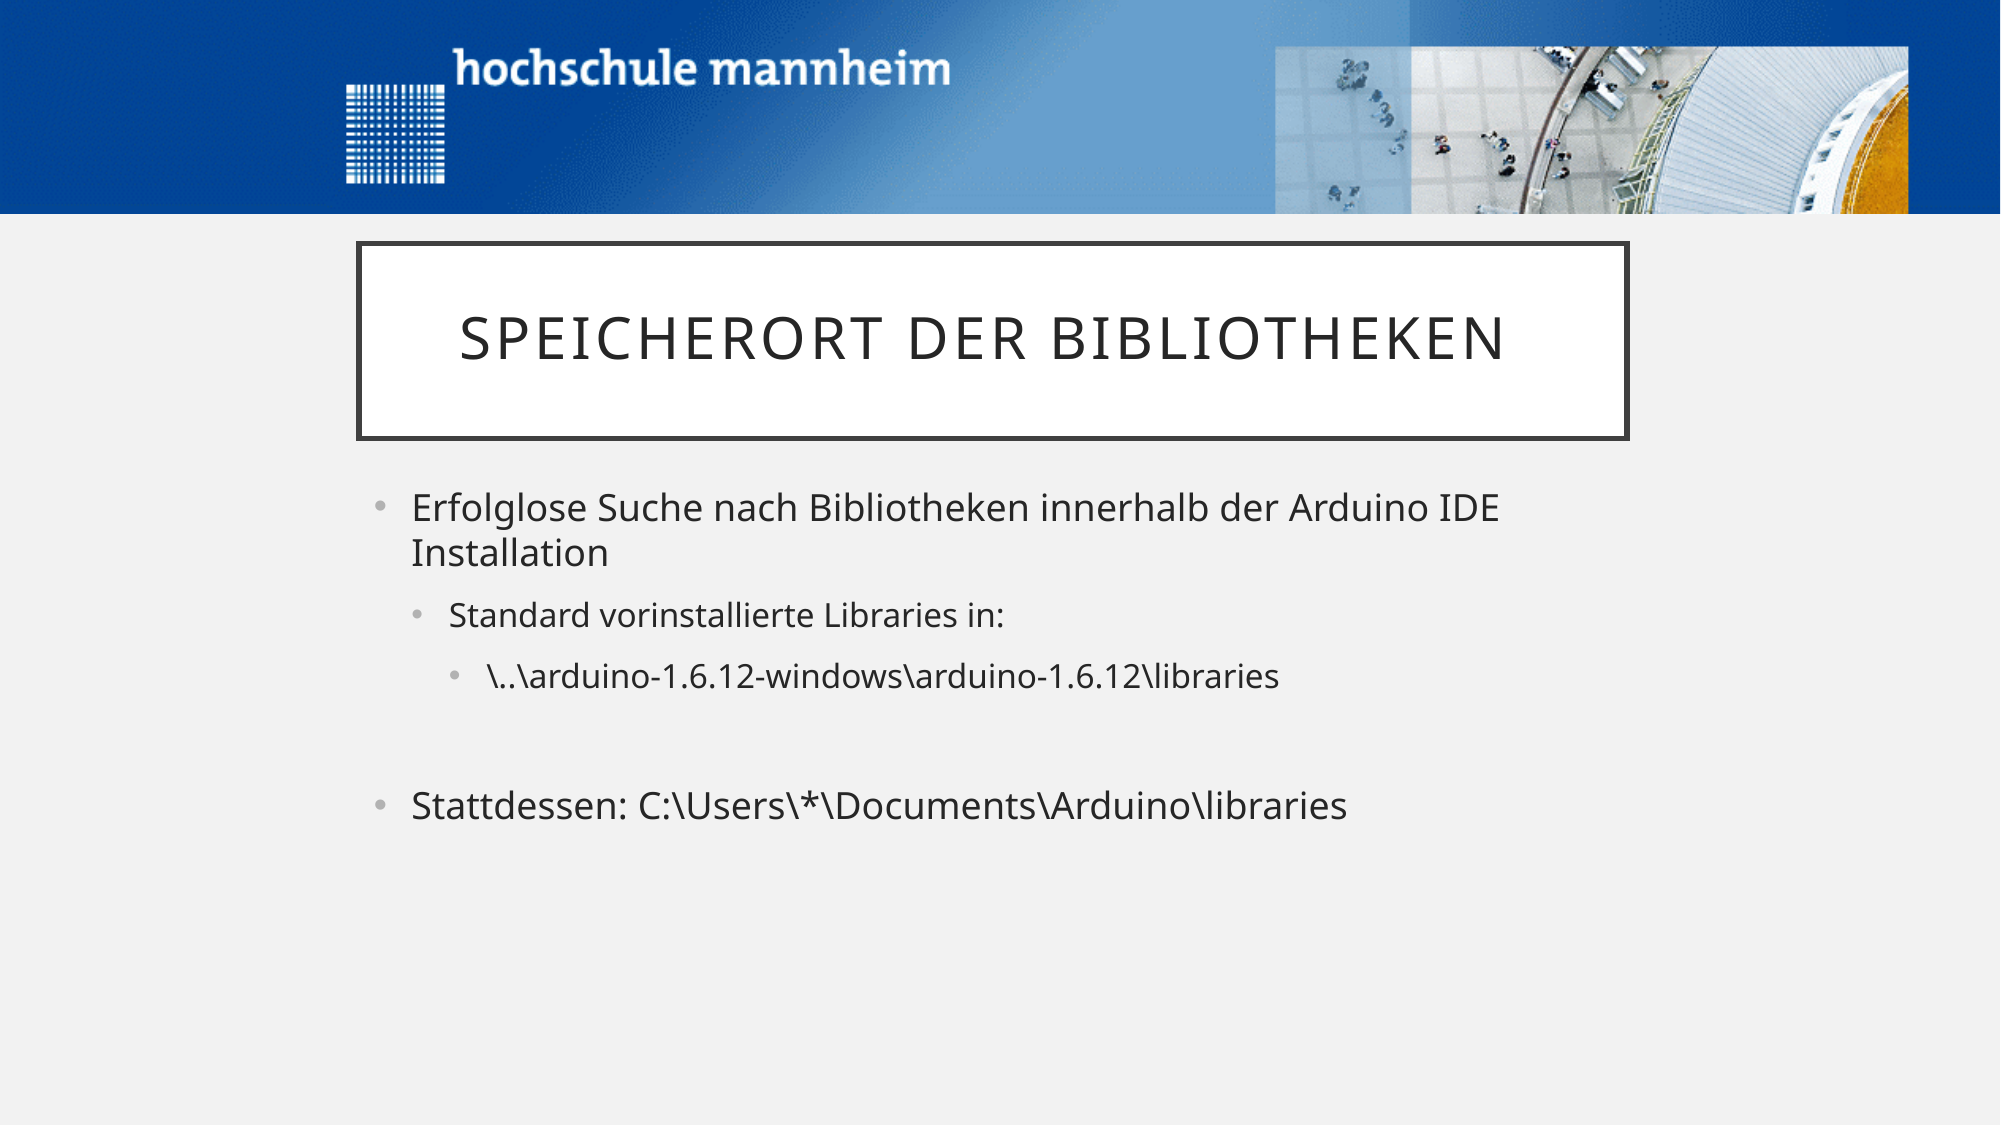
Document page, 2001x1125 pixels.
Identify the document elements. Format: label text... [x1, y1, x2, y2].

title SPEICHERORT DER BIBLIOTHEKEN [356, 241, 1630, 441]
picture [0, 0, 2001, 214]
list Erfolglose Suche nach Bibliotheken innerhalb der Arduino IDE Installation Standard vorinstallierte Libraries in: \..\arduino-1.6.12-windows\arduino-1.6.12\libraries Stattdessen: C:\Users\*\Documents\Arduino\libraries [359, 476, 1627, 985]
